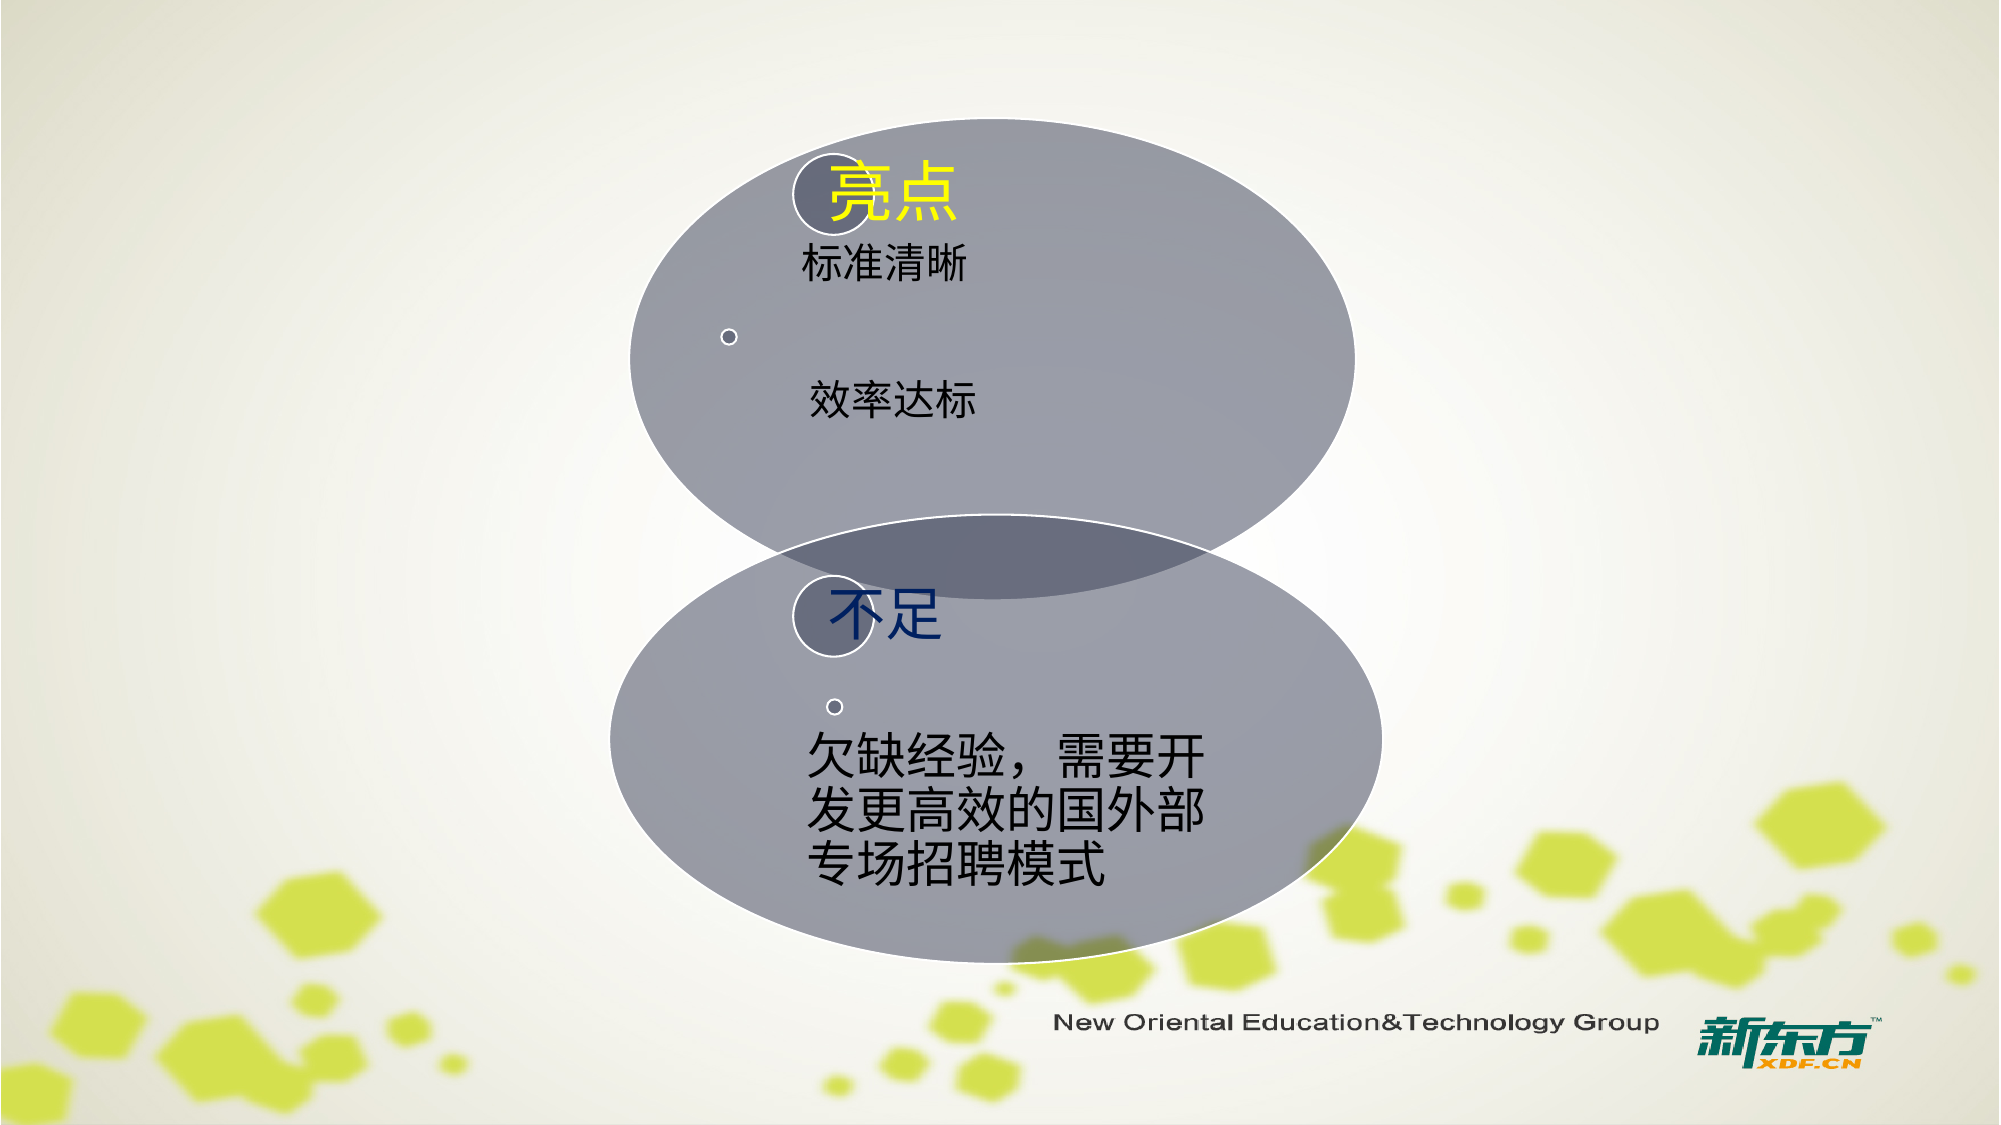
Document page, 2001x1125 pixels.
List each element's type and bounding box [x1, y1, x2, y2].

picture [1, 0, 1999, 1125]
text_box [333, 117, 1667, 1007]
